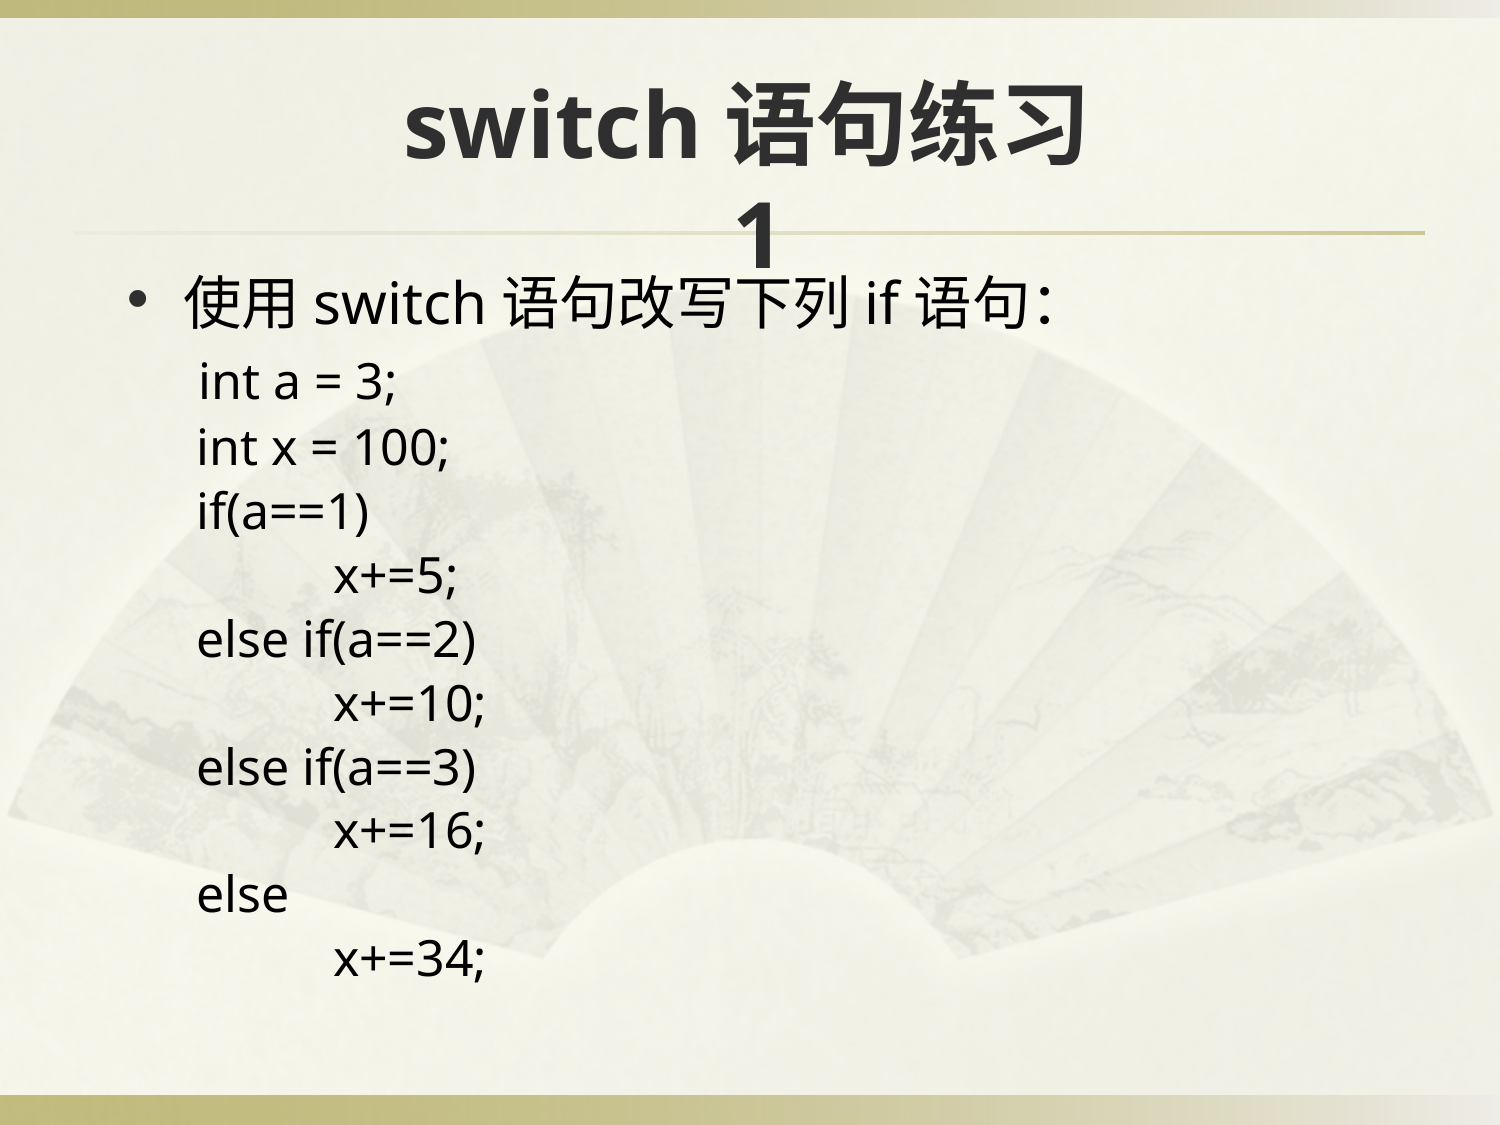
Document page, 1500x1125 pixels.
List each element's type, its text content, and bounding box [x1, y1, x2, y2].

list 使用switch语句改写下列if语句： int a = 3; int x = 100; if(a==1) x+=5; else if(a==2) x+=10; else if(a==3) x+=16; else x+=34; [112, 267, 1152, 1071]
title switch语句练习1 [371, 113, 1145, 240]
